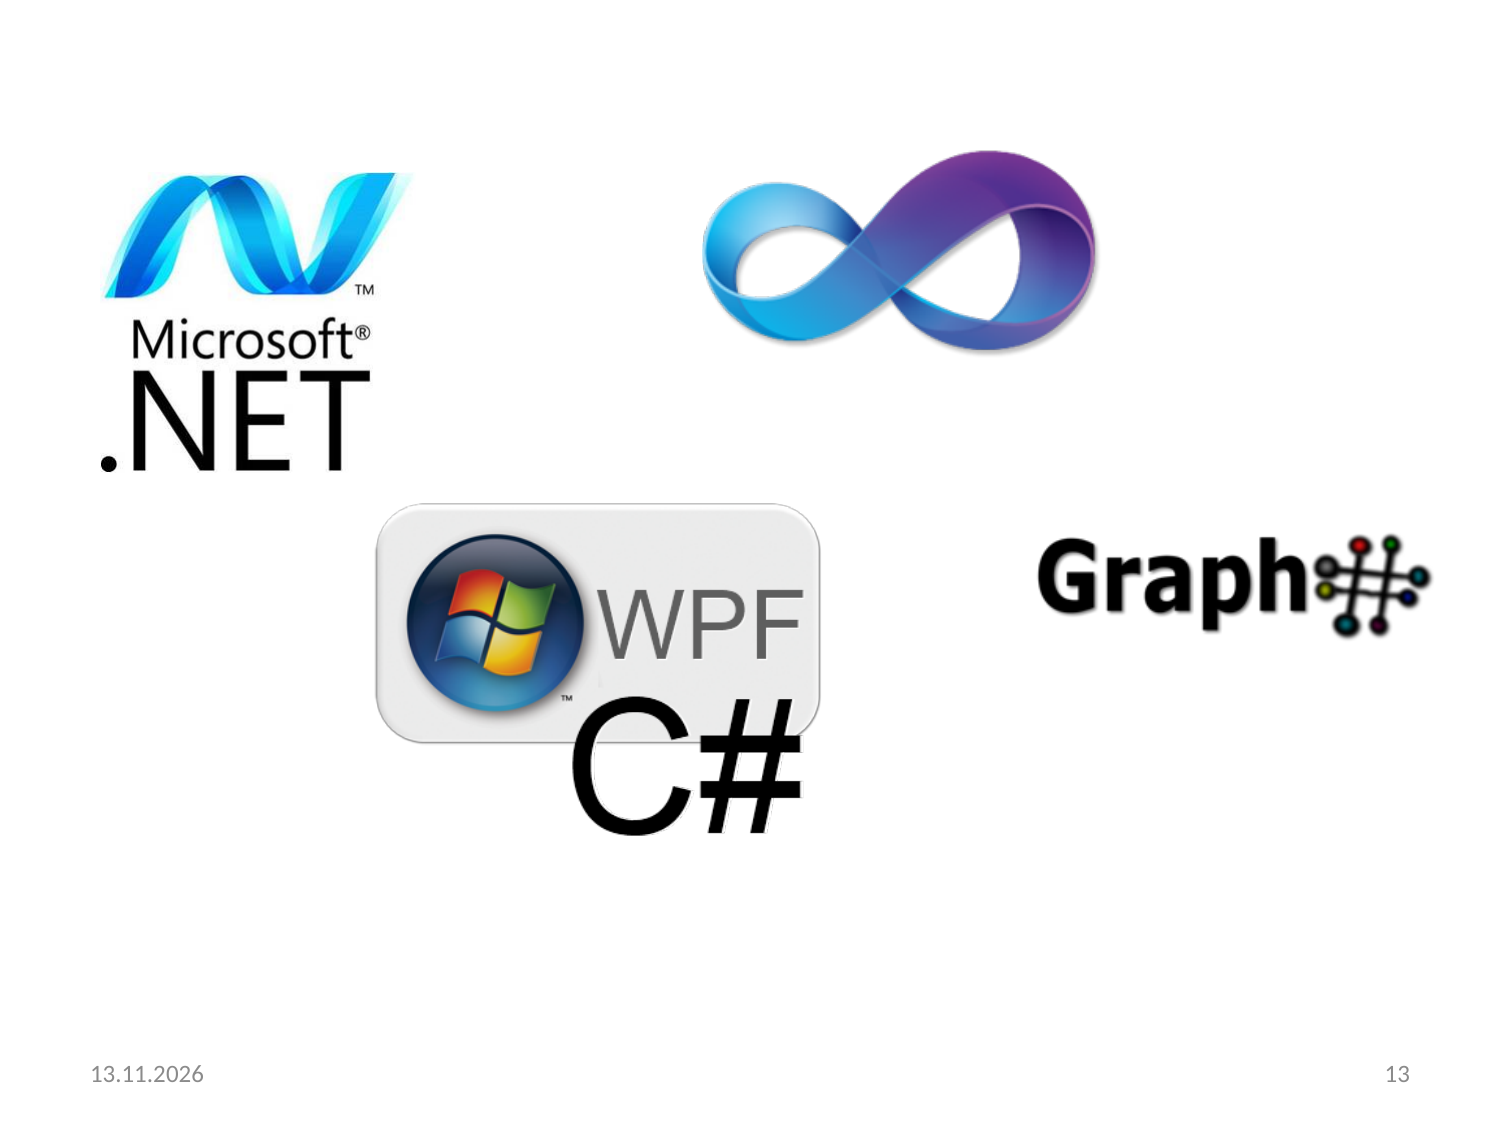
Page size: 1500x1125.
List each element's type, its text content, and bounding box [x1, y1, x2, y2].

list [702, 54, 1103, 455]
slide_number 13 [1074, 1042, 1425, 1103]
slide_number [75, 1042, 425, 1103]
picture [371, 503, 827, 854]
picture [1009, 503, 1462, 659]
picture [100, 172, 416, 473]
